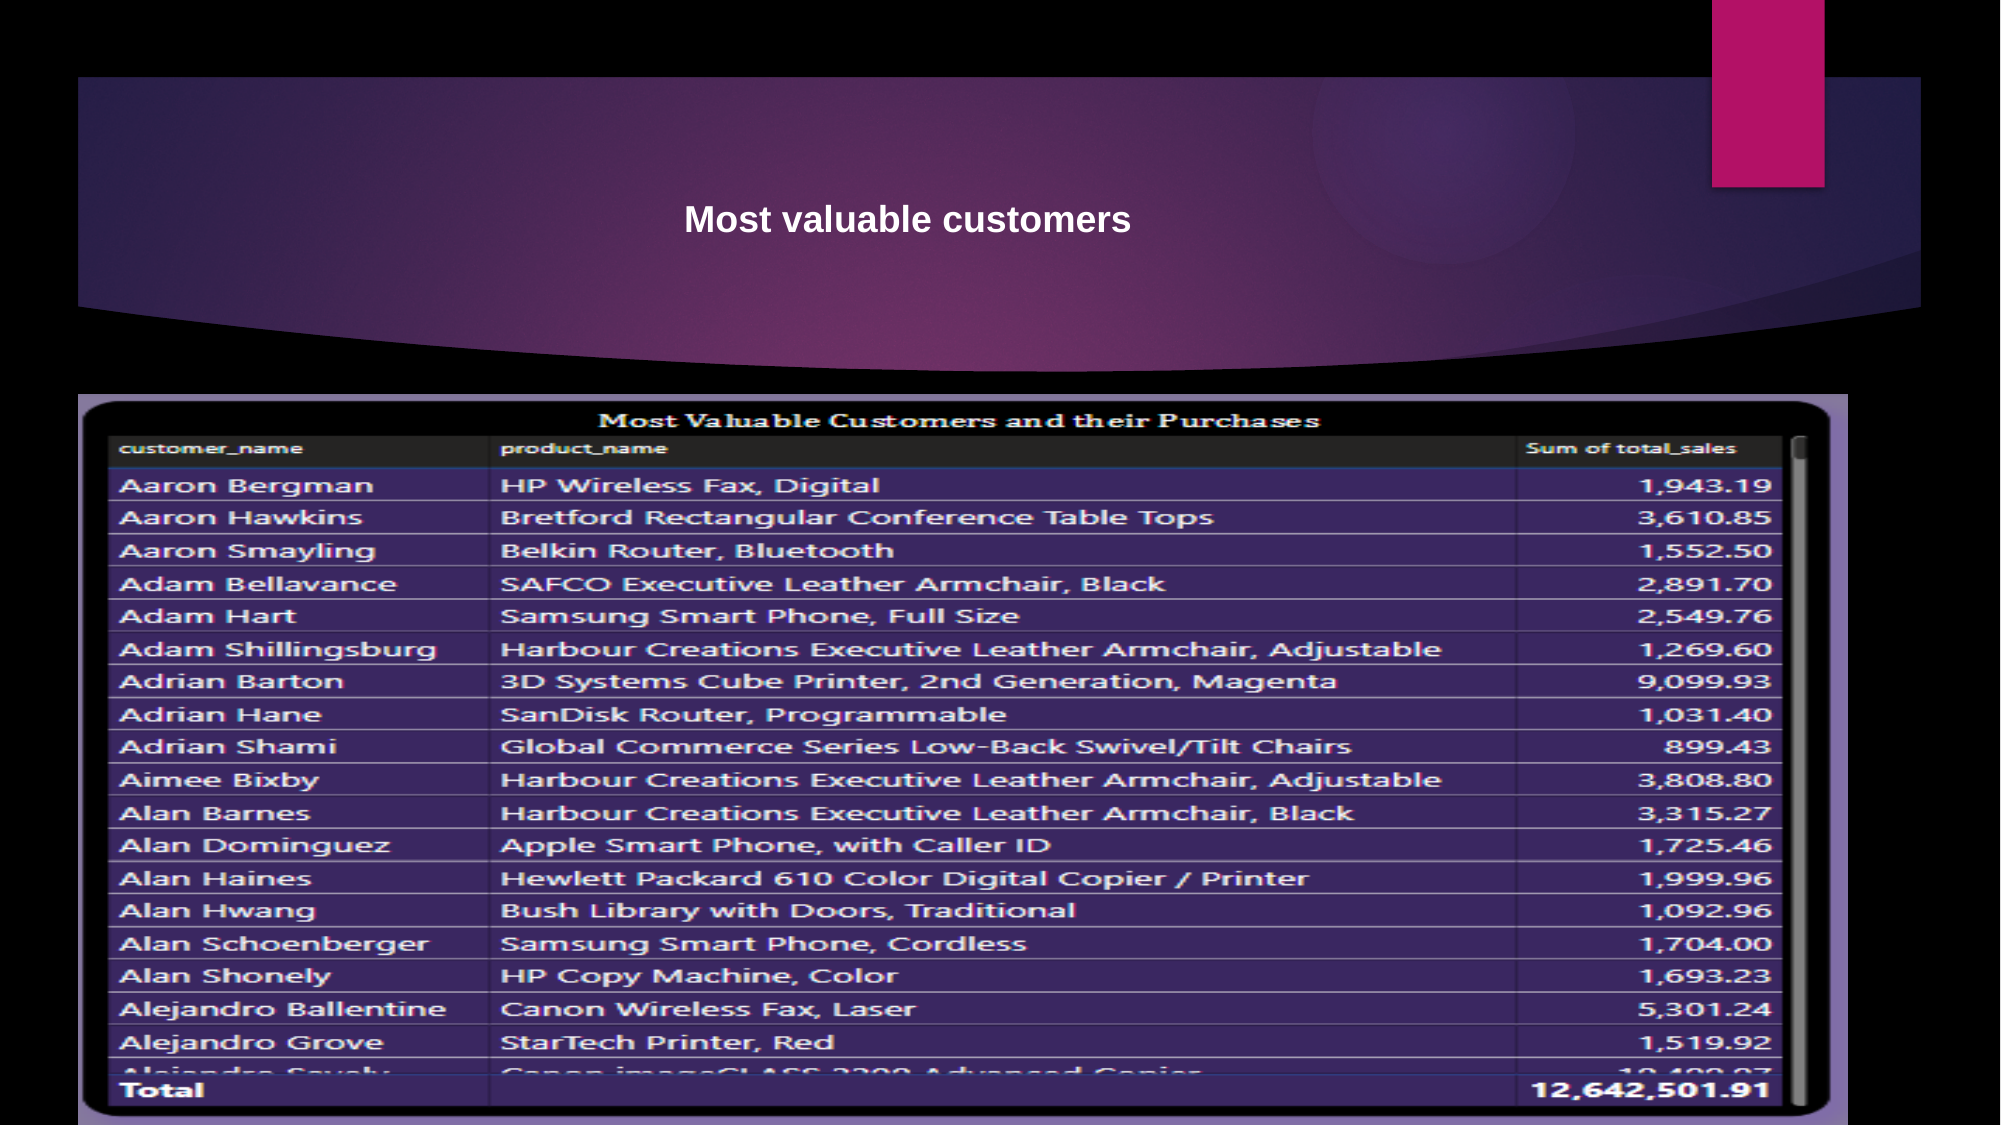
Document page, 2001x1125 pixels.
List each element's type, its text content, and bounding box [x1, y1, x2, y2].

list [78, 394, 1848, 1125]
title Most valuable customers [189, 159, 1627, 276]
